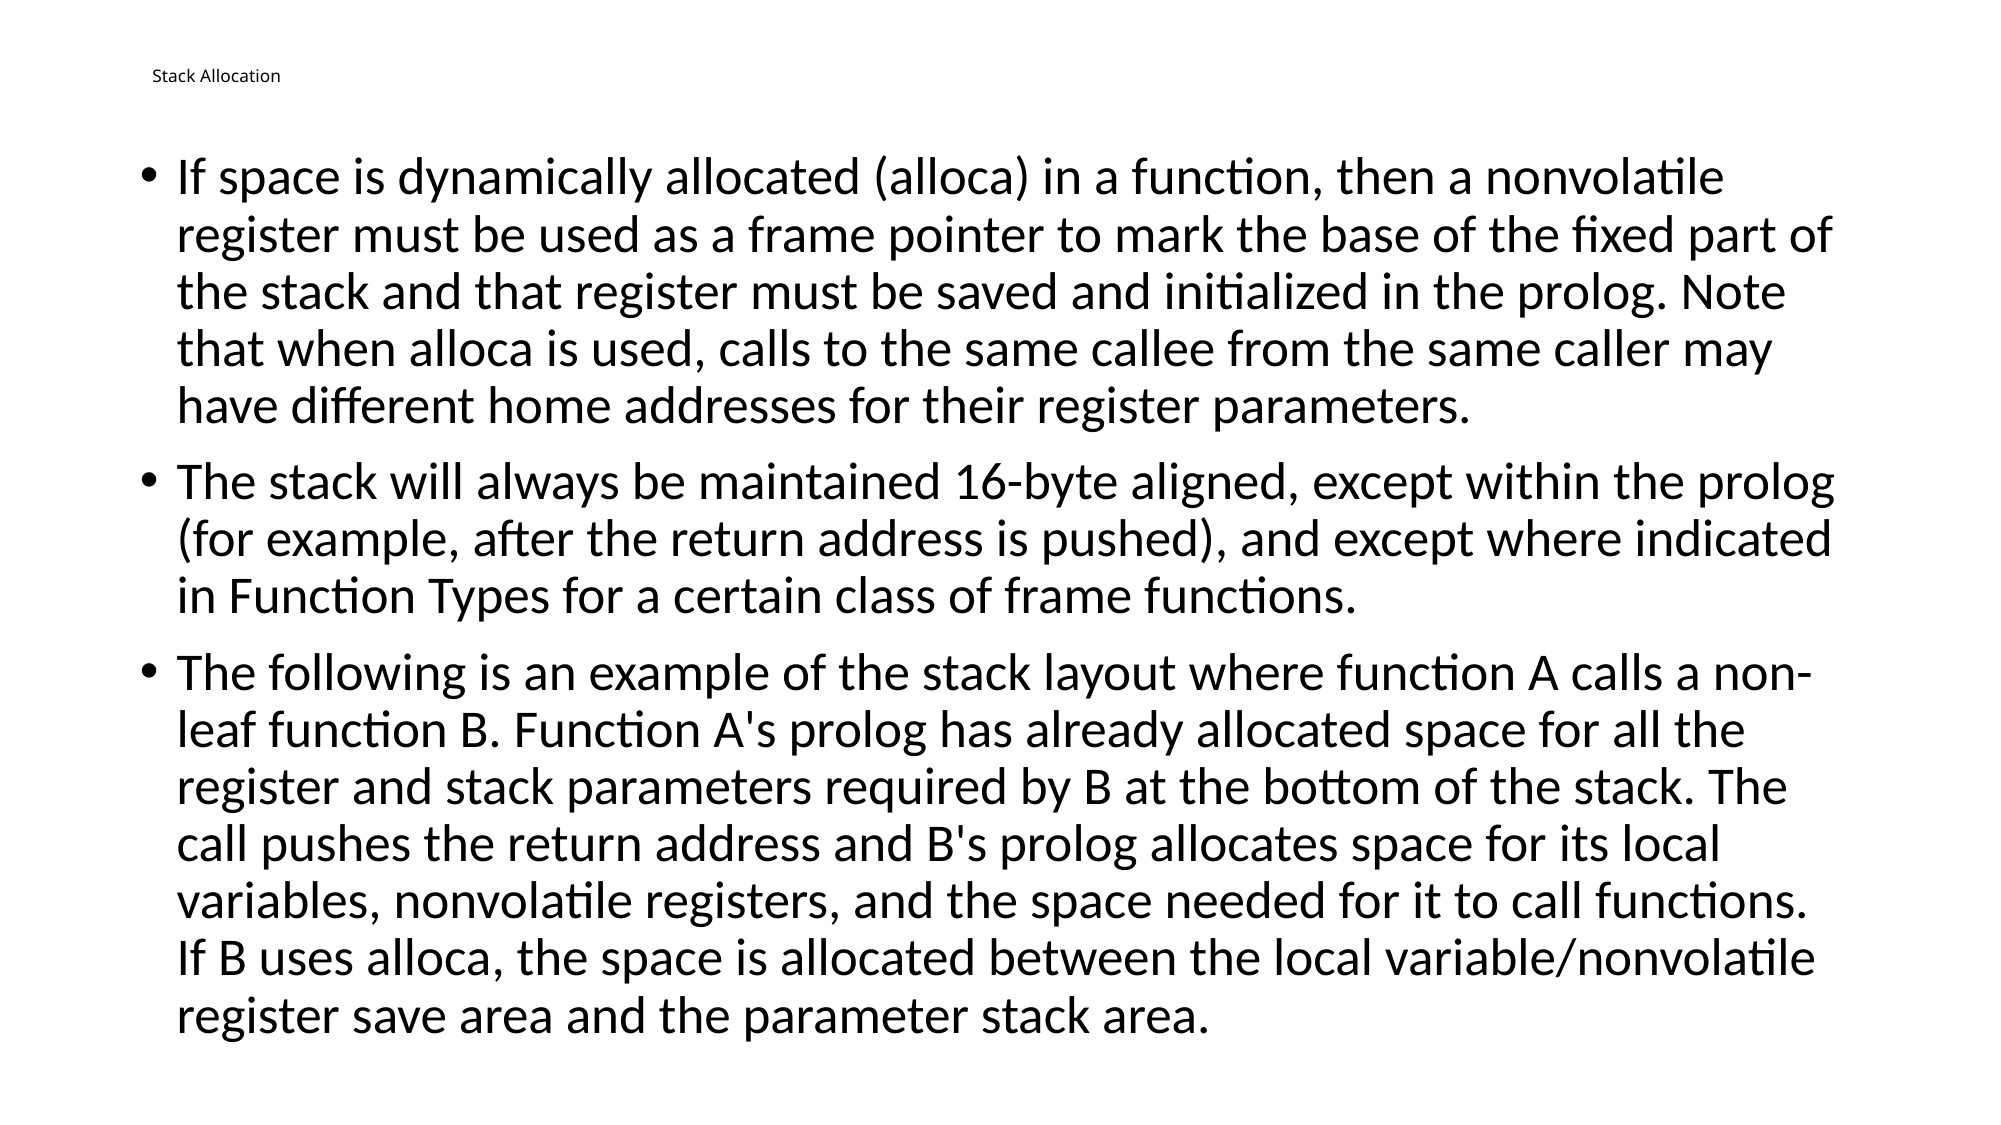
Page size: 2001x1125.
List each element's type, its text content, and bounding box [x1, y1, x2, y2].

list If space is dynamically allocated (alloca) in a function, then a nonvolatile register must be used as a frame pointer to mark the base of the fixed part of the stack and that register must be saved and initialized in the prolog. Note that when alloca is used, calls to the same callee from the same caller may have different home addresses for their register parameters. The stack will always be maintained 16-byte aligned, except within the prolog (for example, after the return address is pushed), and except where indicated in Function Types for a certain class of frame functions. The following is an example of the stack layout where function A calls a non-leaf function B. Function A's prolog has already allocated space for all the register and stack parameters required by B at the bottom of the stack. The call pushes the return address and B's prolog allocates space for its local variables, nonvolatile registers, and the space needed for it to call functions. If B uses alloca, the space is allocated between the local variable/nonvolatile register save area and the parameter stack area. [124, 141, 1863, 1064]
title Stack Allocation [137, 59, 1405, 94]
